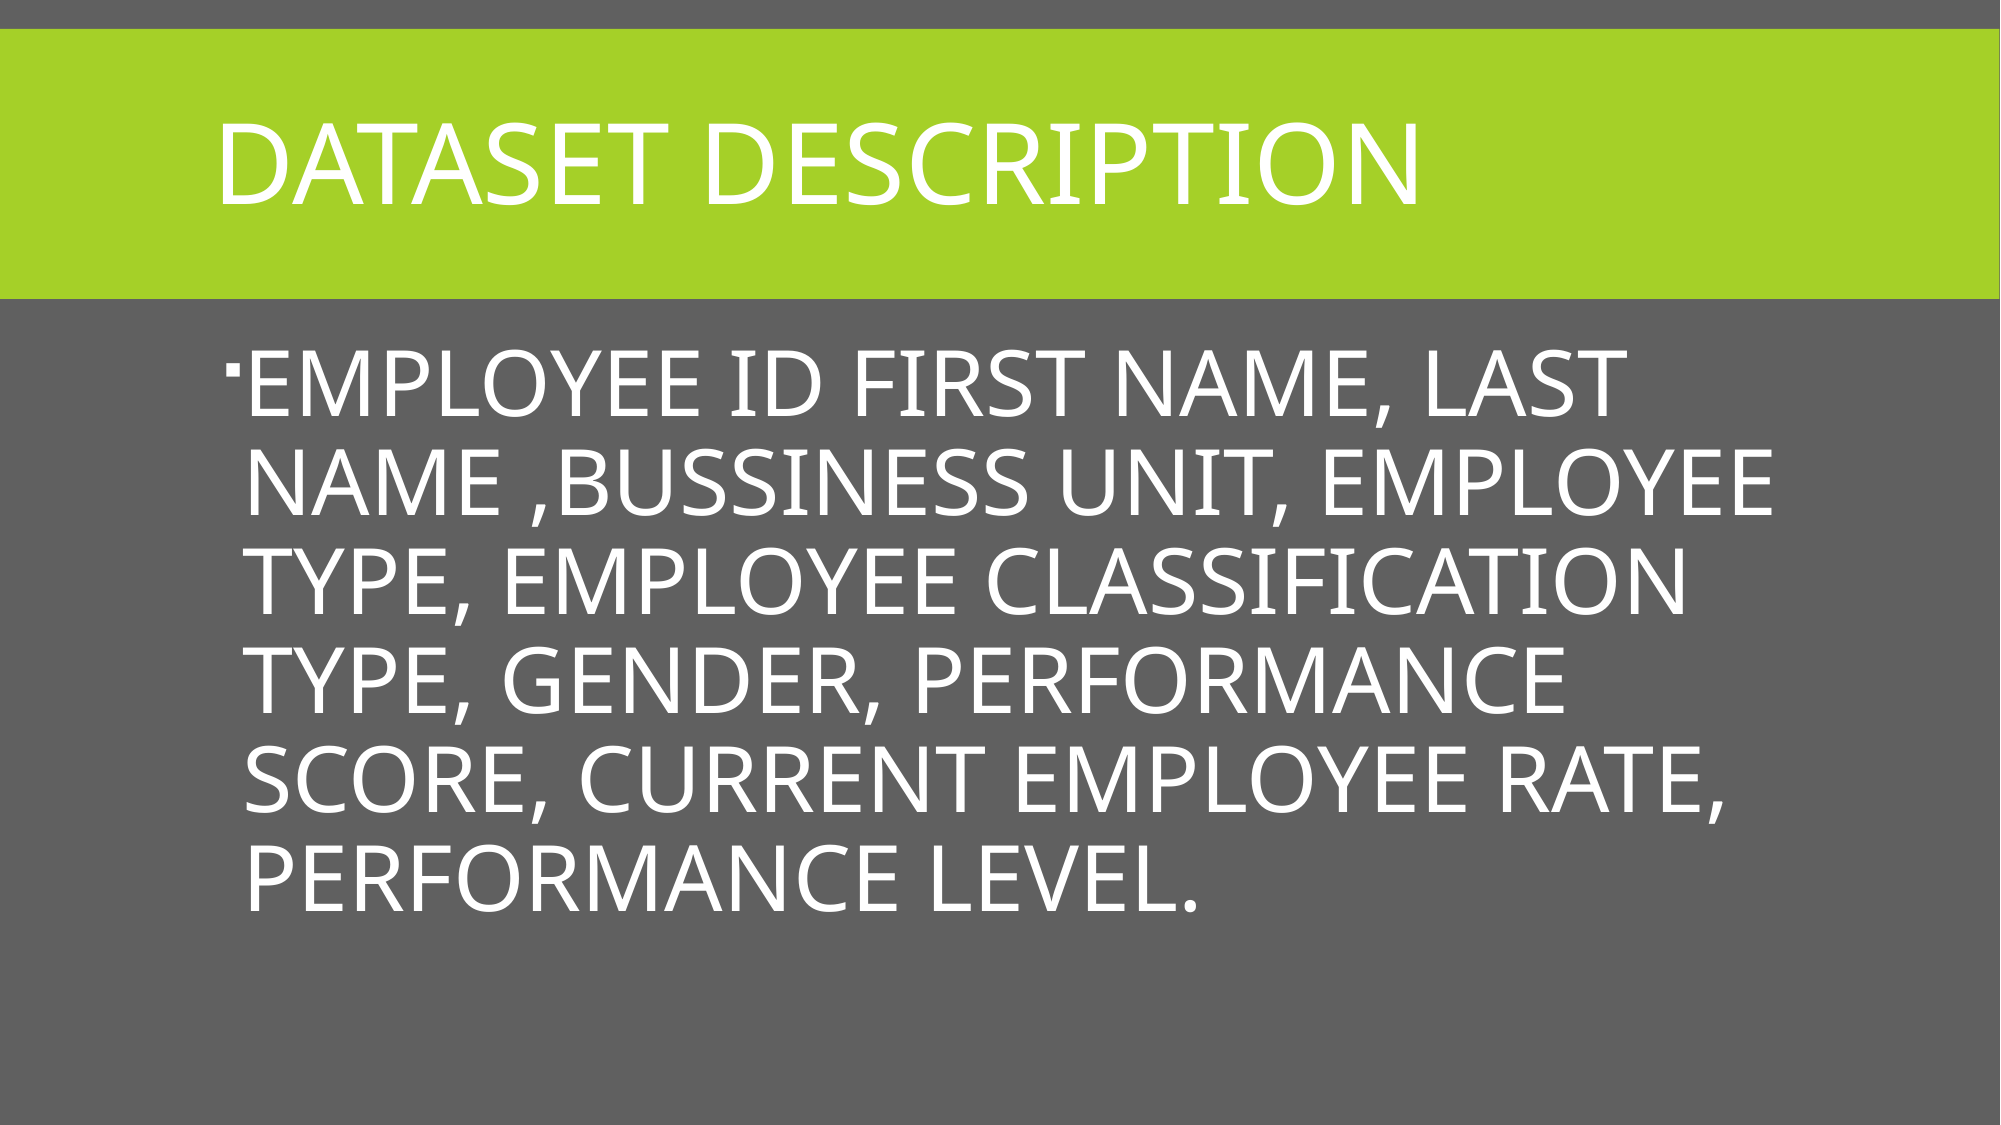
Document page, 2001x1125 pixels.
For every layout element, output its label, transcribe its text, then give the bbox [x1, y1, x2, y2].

title DATASET DESCRIPTION [197, 46, 1803, 295]
list EMPLOYEE ID FIRST NAME, LAST NAME ,BUSSINESS UNIT, EMPLOYEE TYPE, EMPLOYEE CLASSIFICATION TYPE, GENDER, PERFORMANCE SCORE, CURRENT EMPLOYEE RATE, PERFORMANCE LEVEL. [197, 329, 1803, 1020]
